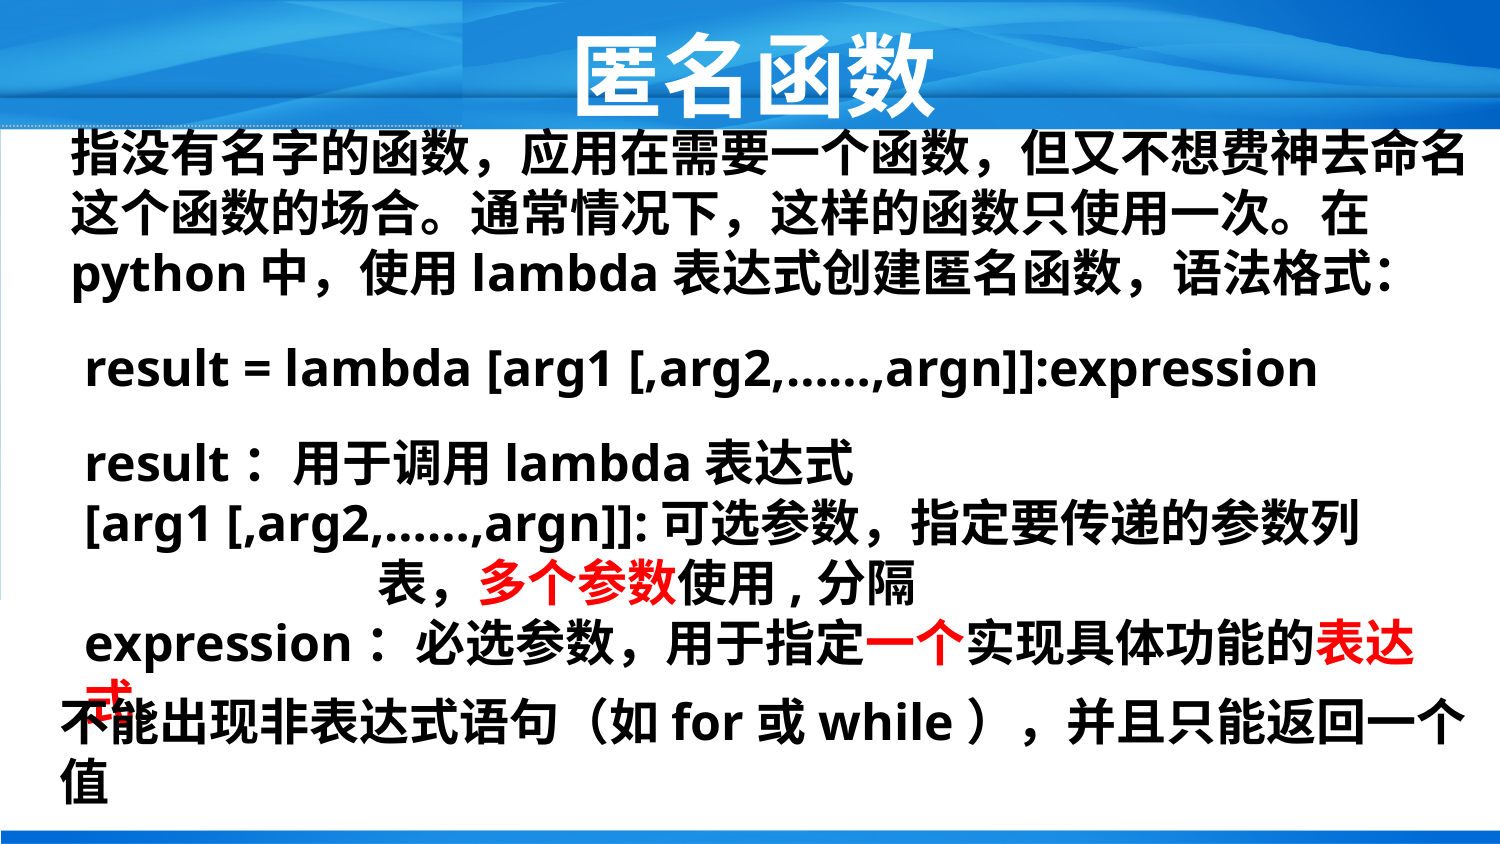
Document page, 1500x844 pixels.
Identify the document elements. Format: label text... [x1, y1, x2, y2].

text_box result：用于调用lambda表达式 [arg1 [,arg2,……,argn]]:可选参数，指定要传递的参数列 表，多个参数使用,分隔 expression：必选参数，用于指定一个实现具体功能的表达式。 [37, 423, 1463, 683]
title 匿名函数 [79, 3, 1430, 114]
text_box 不能出现非表达式语句（如for或while），并且只能返回一个值 [12, 683, 1500, 776]
text_box 指没有名字的函数，应用在需要一个函数，但又不想费神去命名这个函数的场合。通常情况下，这样的函数只使用一次。在python中，使用lambda表达式创建匿名函数，语法格式： [23, 114, 1486, 322]
picture [0, 0, 1500, 844]
text_box result = lambda [arg1 [,arg2,……,argn]]:expression [37, 329, 1500, 422]
